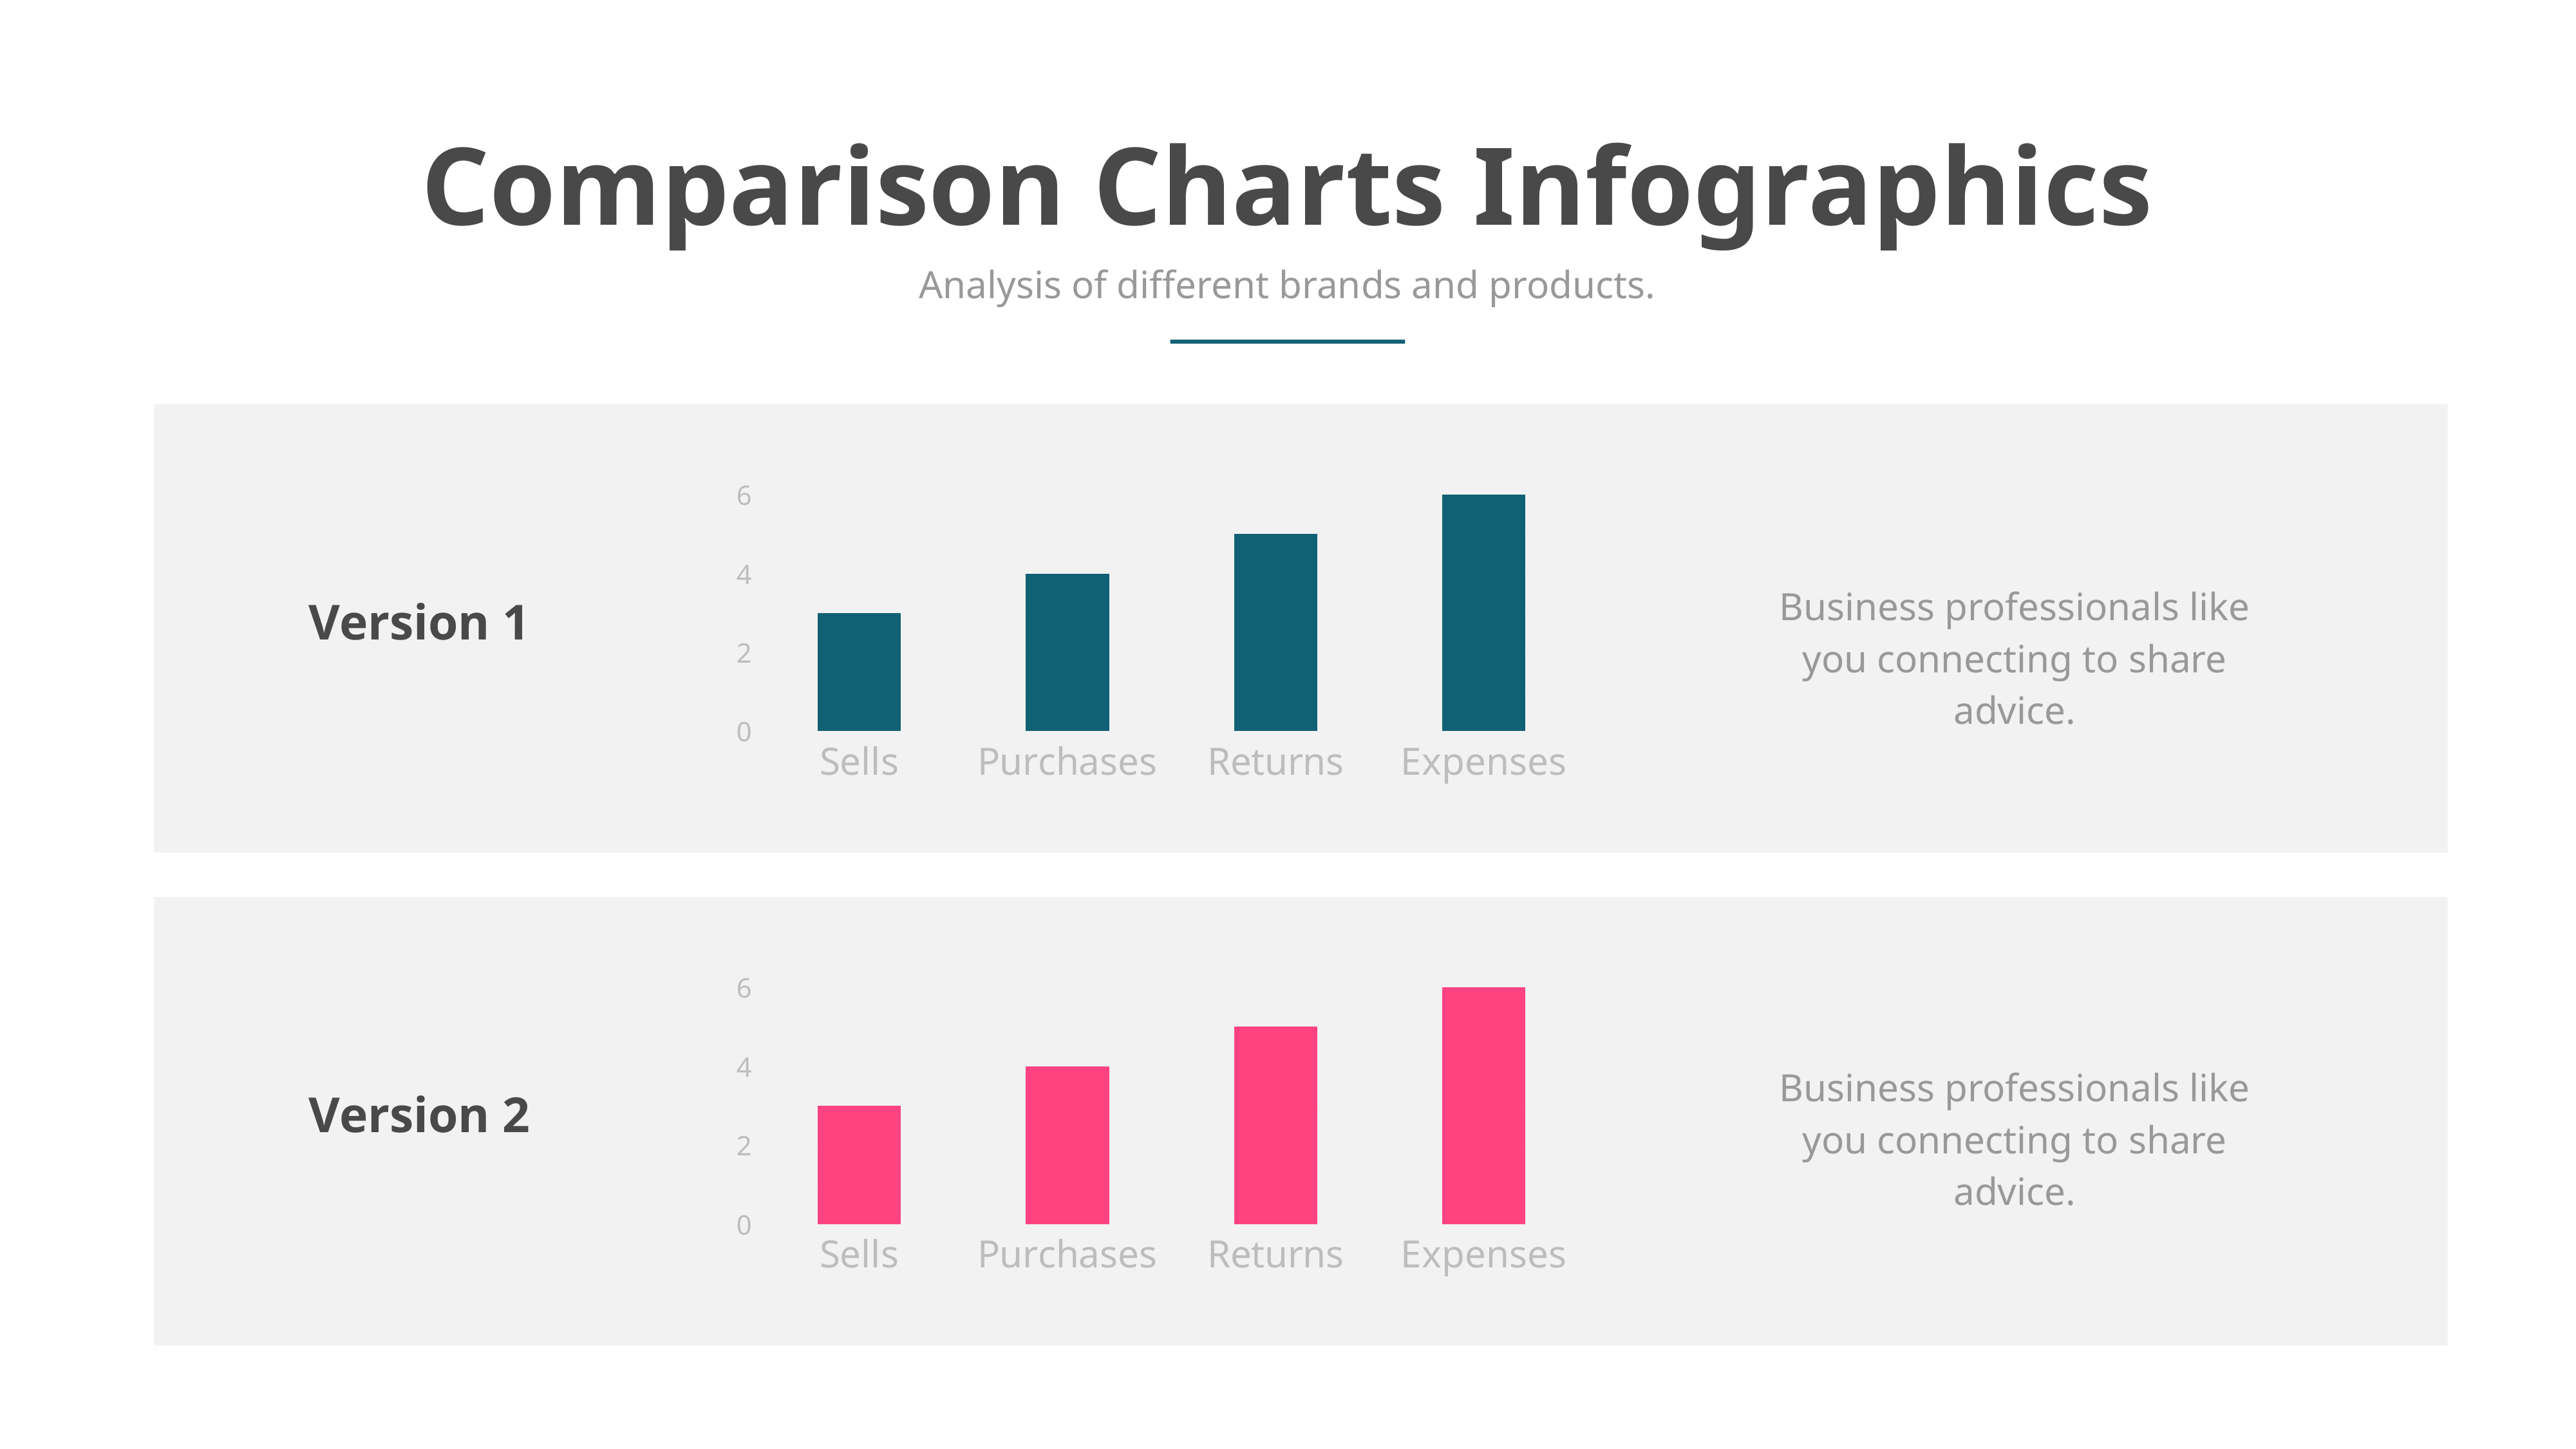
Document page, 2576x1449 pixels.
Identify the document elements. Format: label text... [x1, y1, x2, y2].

chart [719, 448, 1606, 793]
text_box [153, 404, 2449, 853]
text_box Business professionals like you connecting to share advice. [1736, 571, 2293, 737]
text_box Version 1 [299, 586, 588, 654]
text_box Analysis of different brands and products. [825, 256, 1749, 311]
text_box [1170, 339, 1406, 345]
chart [719, 941, 1606, 1286]
text_box [153, 896, 2449, 1346]
text_box Comparison Charts Infographics [411, 113, 2163, 252]
text_box Business professionals like you connecting to share advice. [1736, 1052, 2293, 1218]
text_box Version 2 [299, 1079, 588, 1148]
